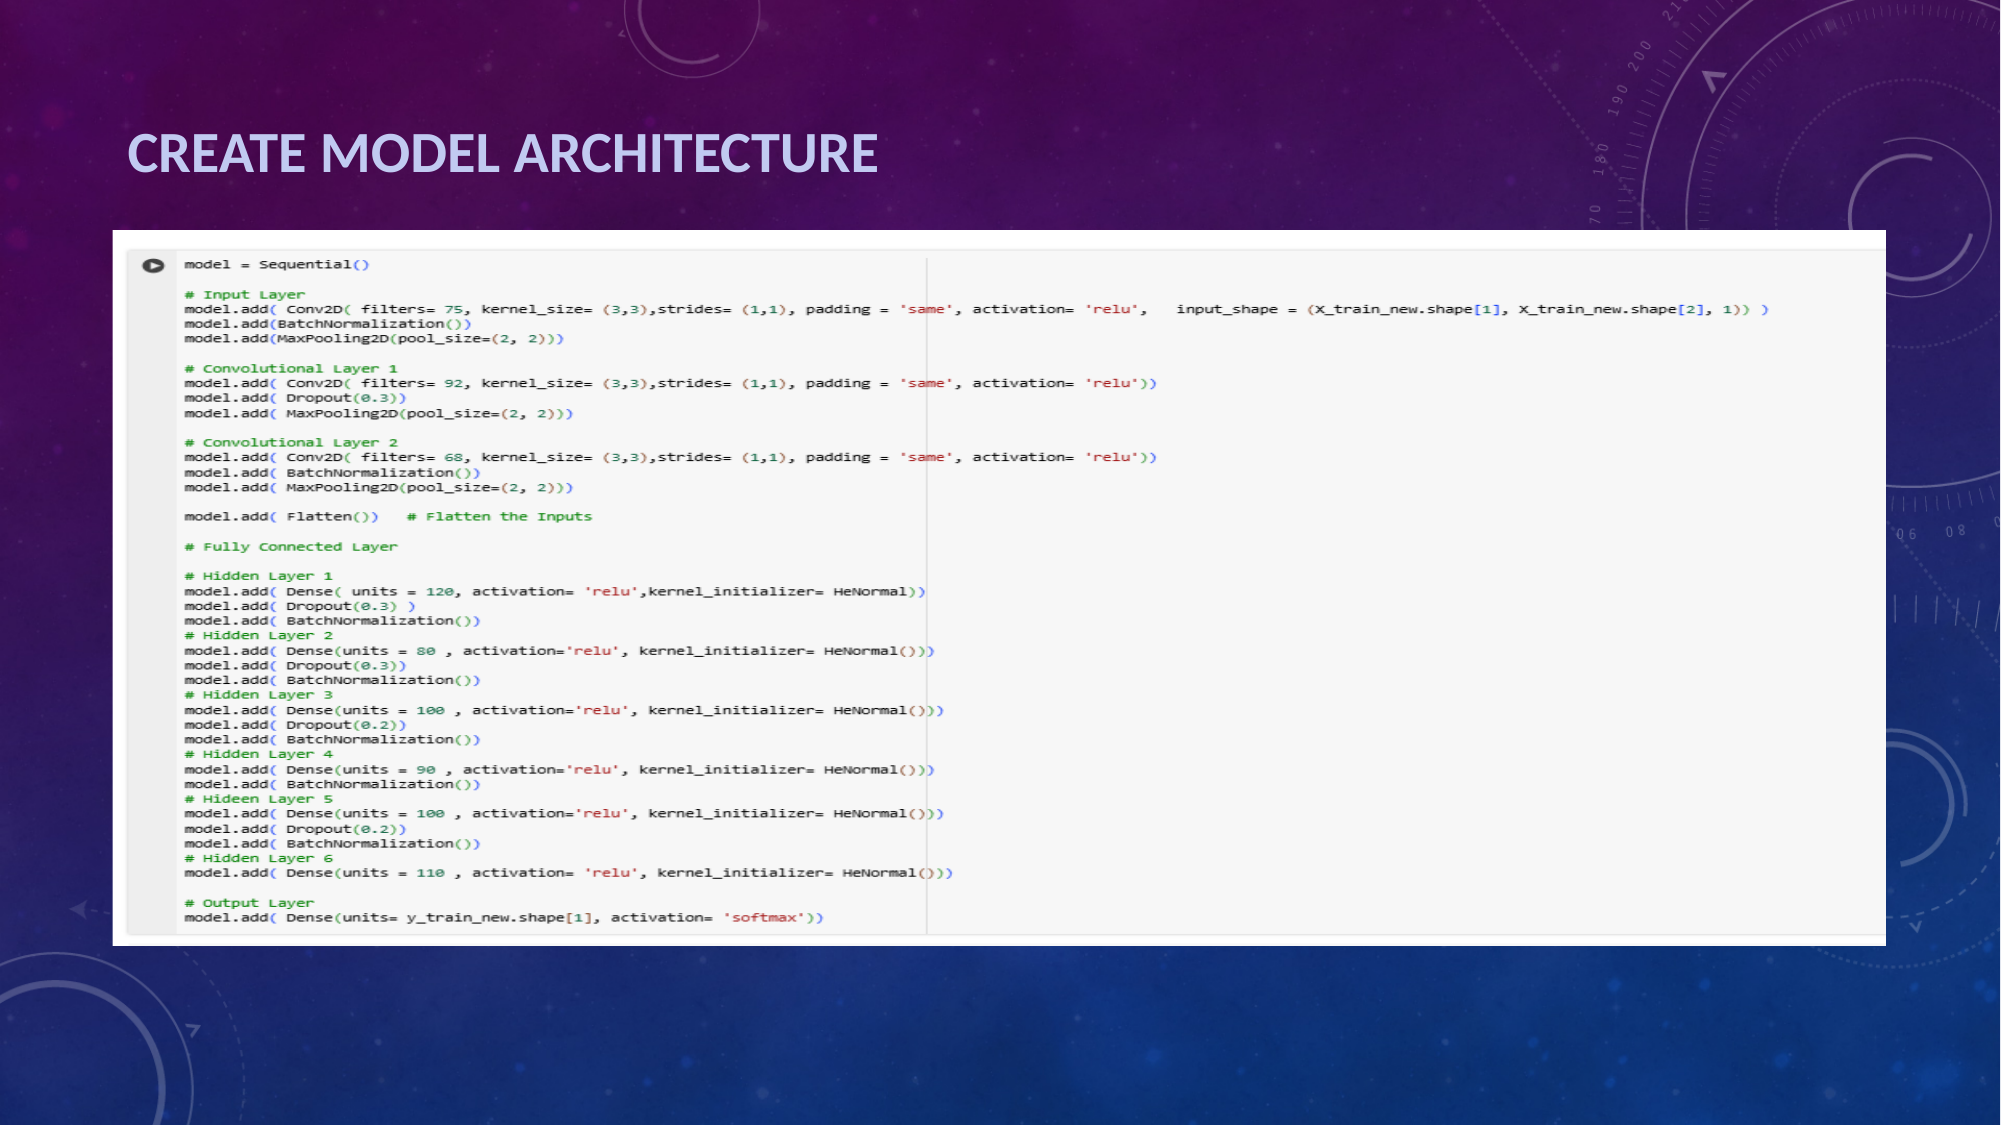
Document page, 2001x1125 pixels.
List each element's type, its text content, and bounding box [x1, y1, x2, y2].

title Create model architecture [112, 99, 1775, 199]
picture [0, 0, 2001, 1125]
